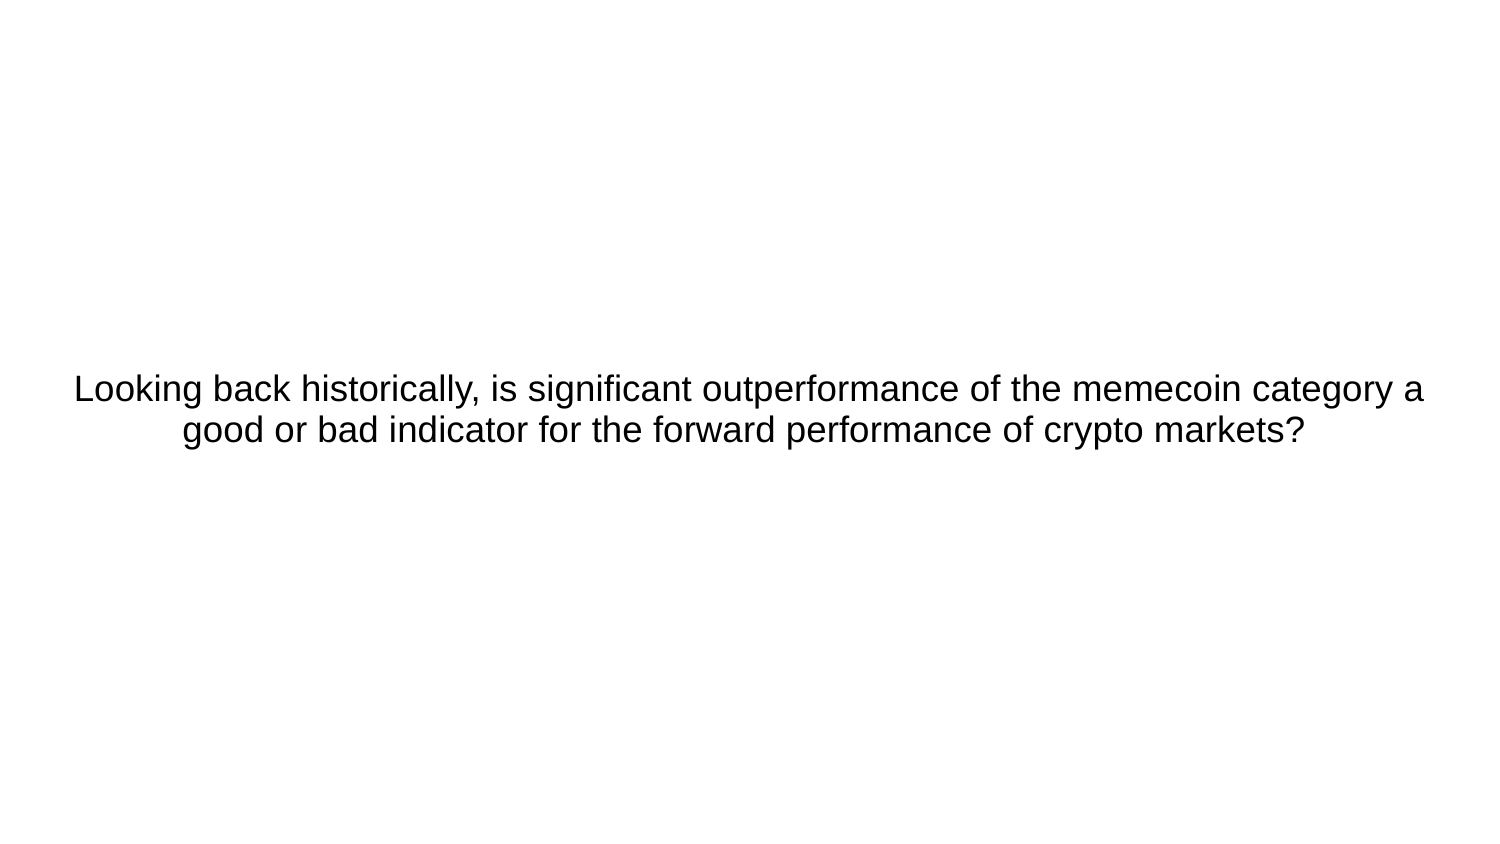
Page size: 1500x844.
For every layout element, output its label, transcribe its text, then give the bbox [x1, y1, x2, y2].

title Looking back historically, is significant outperformance of the memecoin category a good or bad indicator for the forward performance of crypto markets? [51, 352, 1449, 491]
